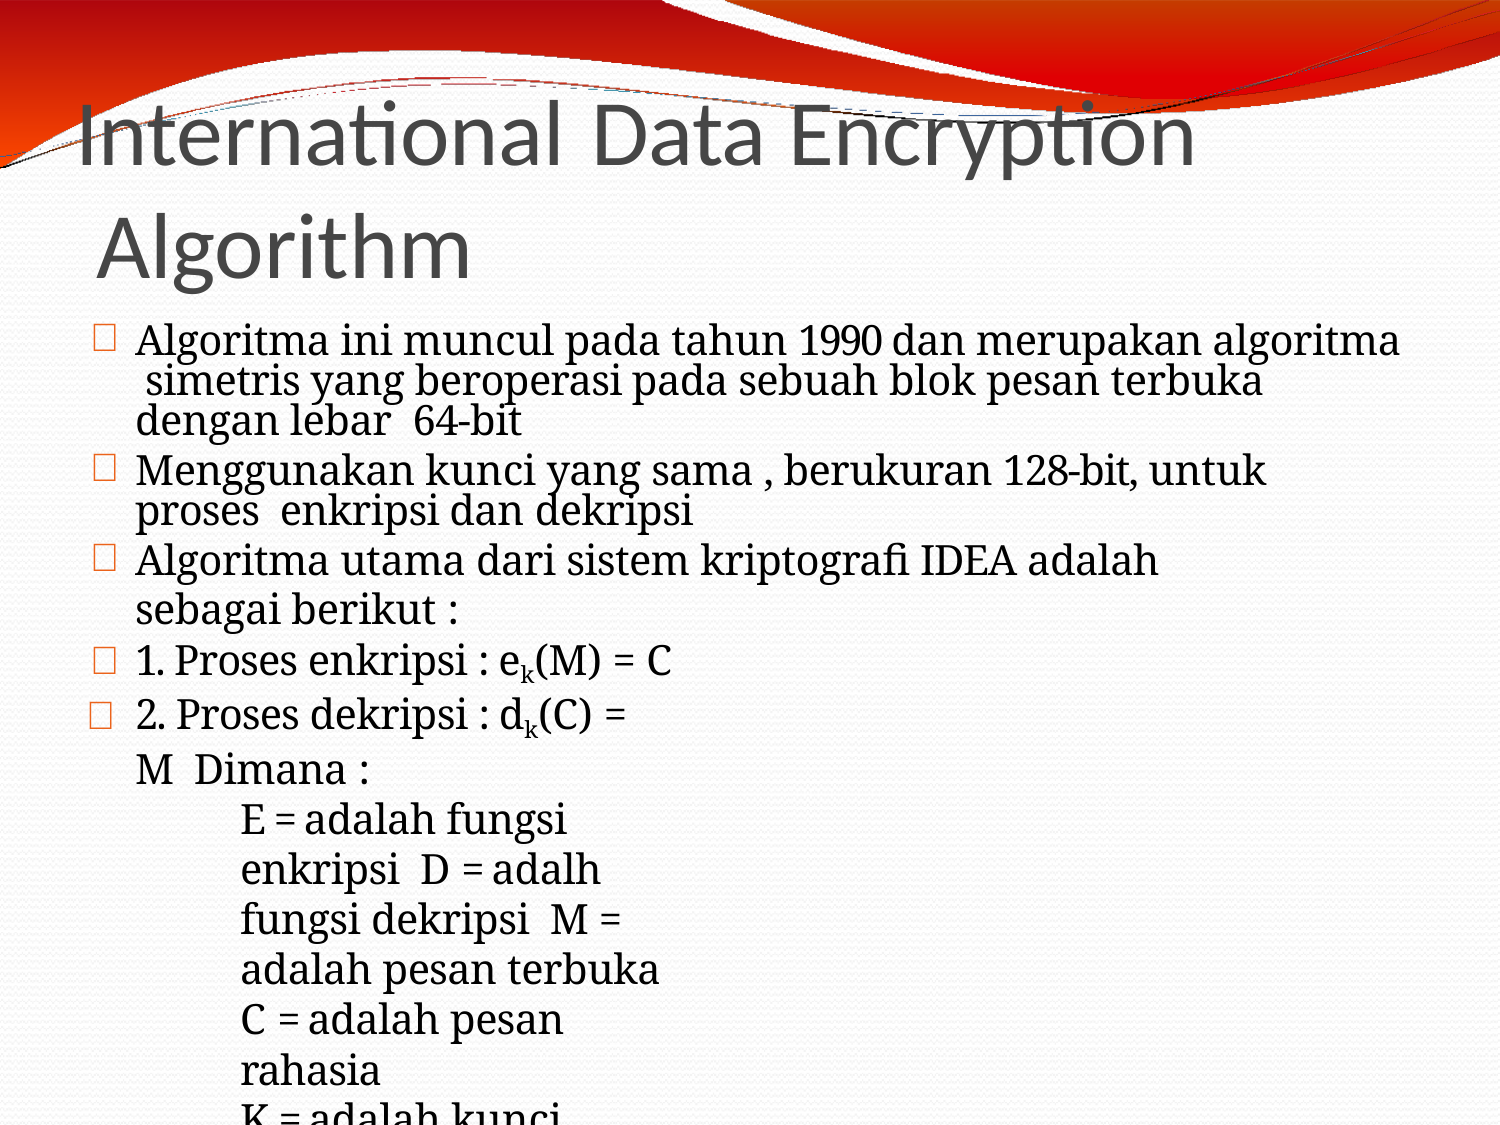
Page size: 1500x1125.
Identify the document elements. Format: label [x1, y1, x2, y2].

text_box [0, 0, 1500, 1125]
